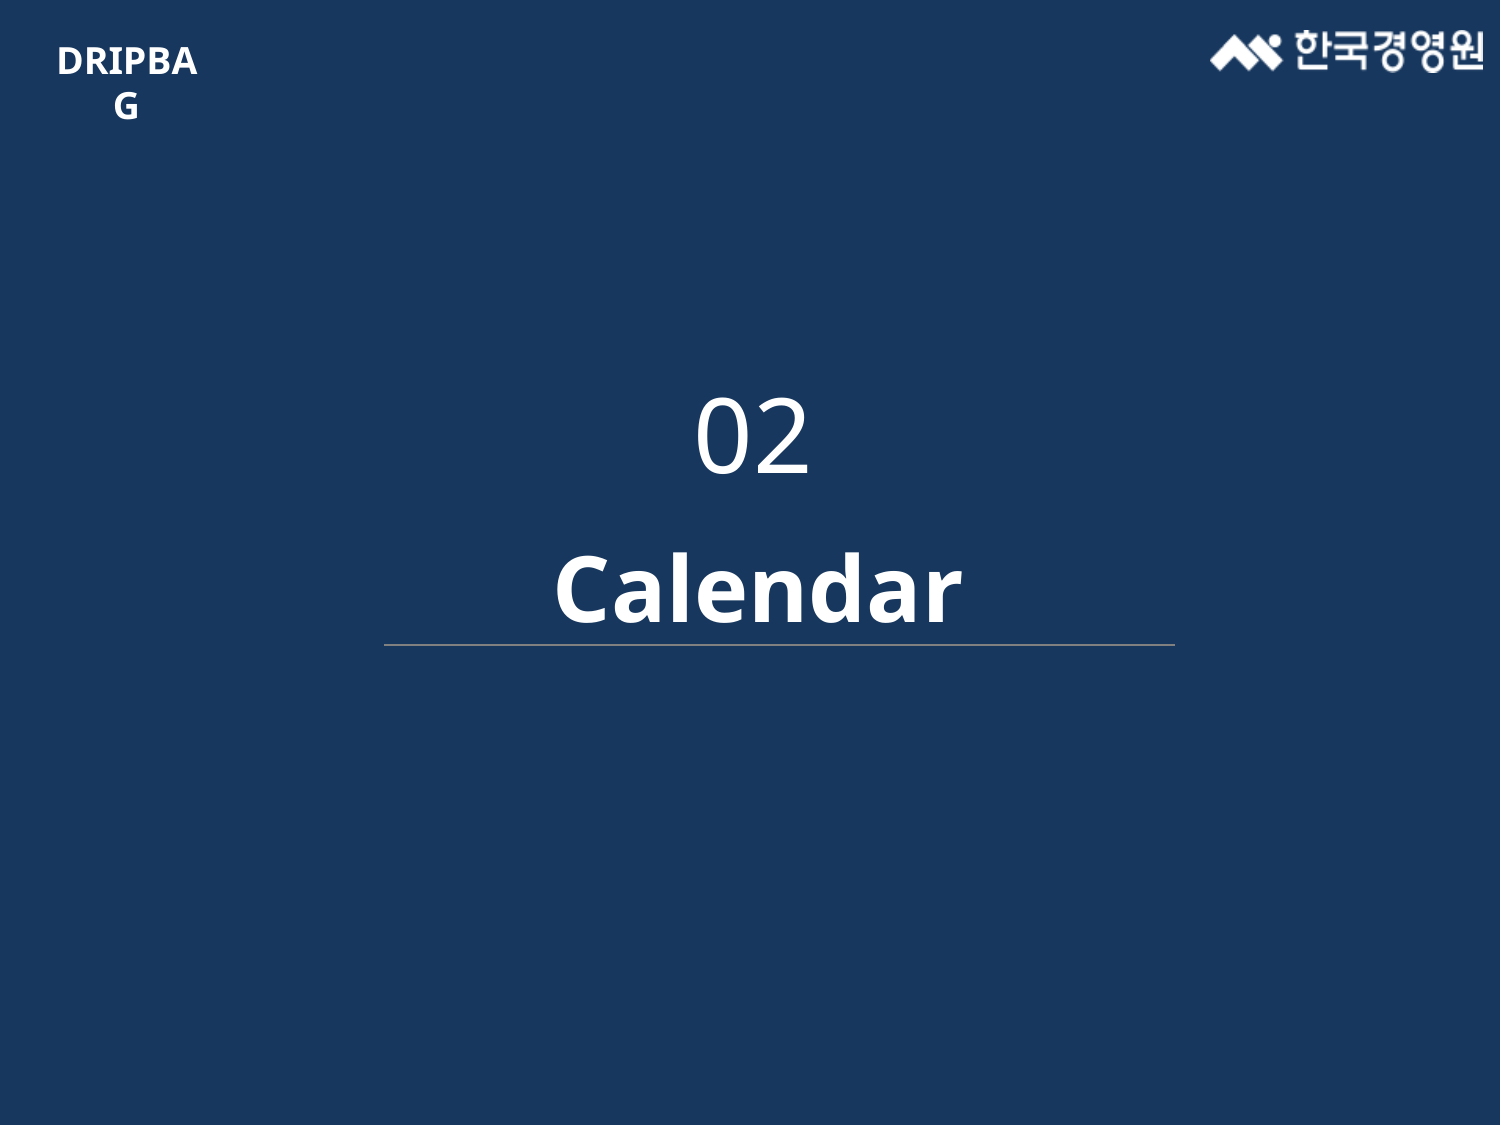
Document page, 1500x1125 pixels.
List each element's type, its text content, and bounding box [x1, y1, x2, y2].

text_box DRIPBAG [28, 29, 225, 161]
text_box Calendar [442, 468, 1211, 648]
text_box 02 [679, 361, 845, 502]
picture [1210, 30, 1483, 74]
